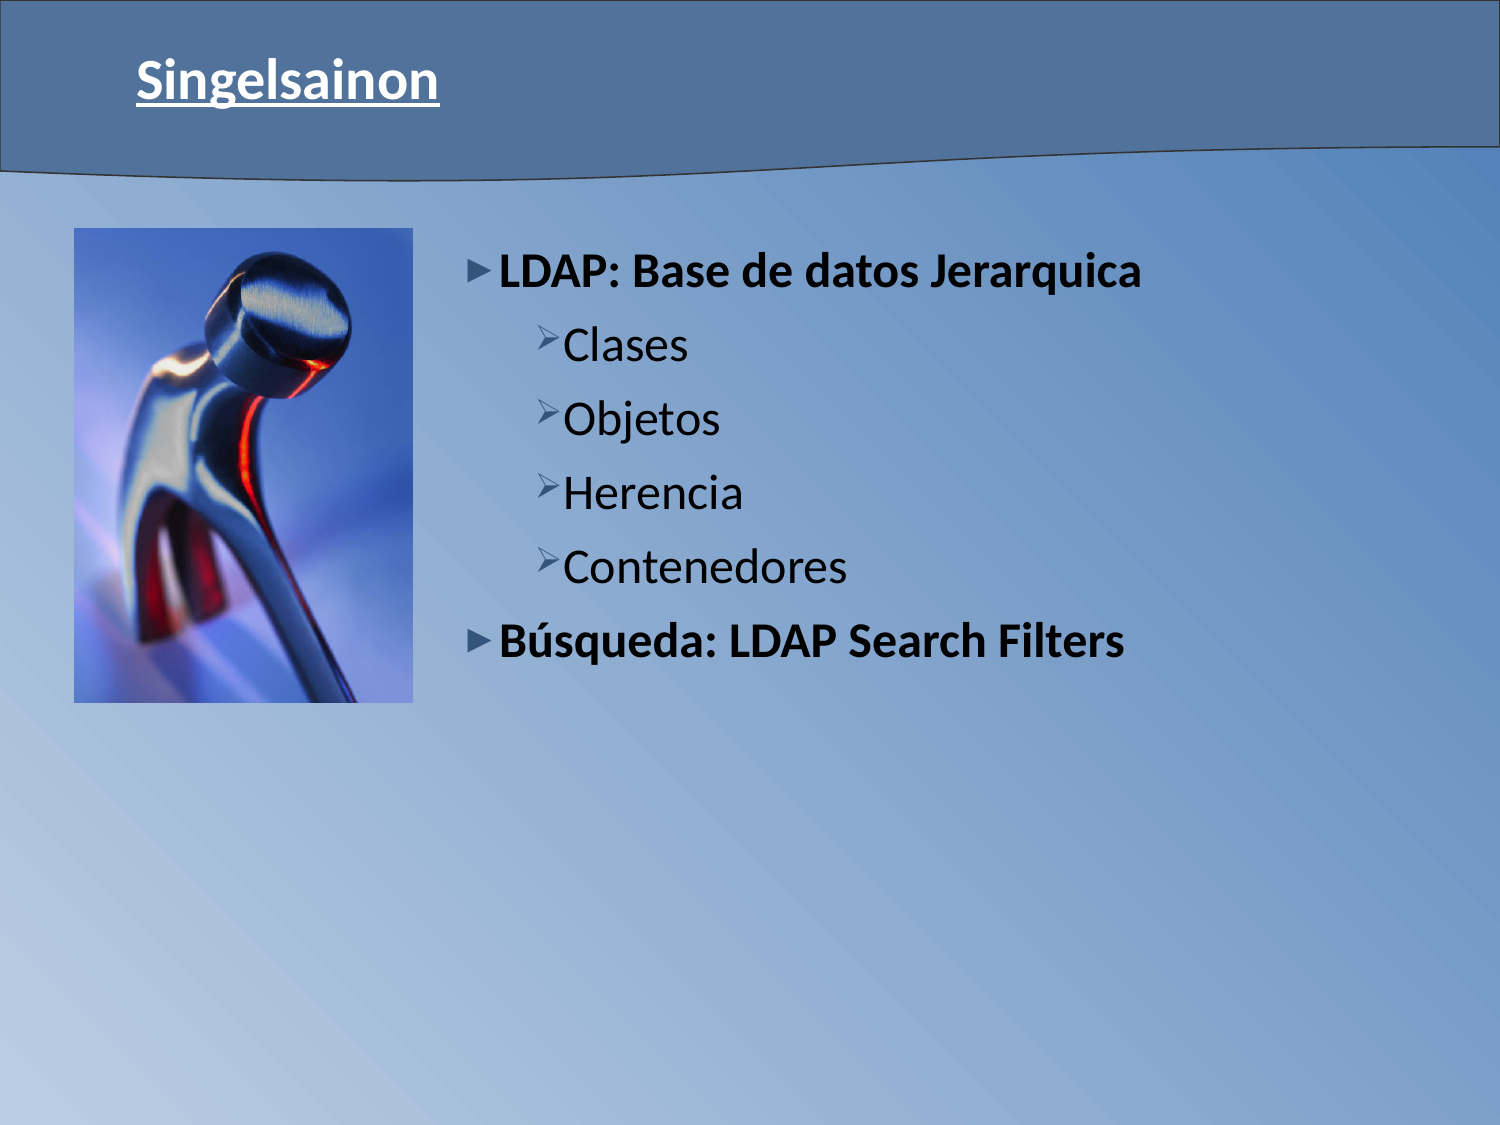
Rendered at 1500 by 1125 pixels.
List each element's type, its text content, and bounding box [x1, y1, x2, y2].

list LDAP: Base de datos Jerarquica Clases Objetos Herencia Contenedores Búsqueda: LDAP Search Filters [459, 243, 1448, 1010]
picture [74, 228, 413, 703]
title Singelsainon [135, 0, 1351, 164]
